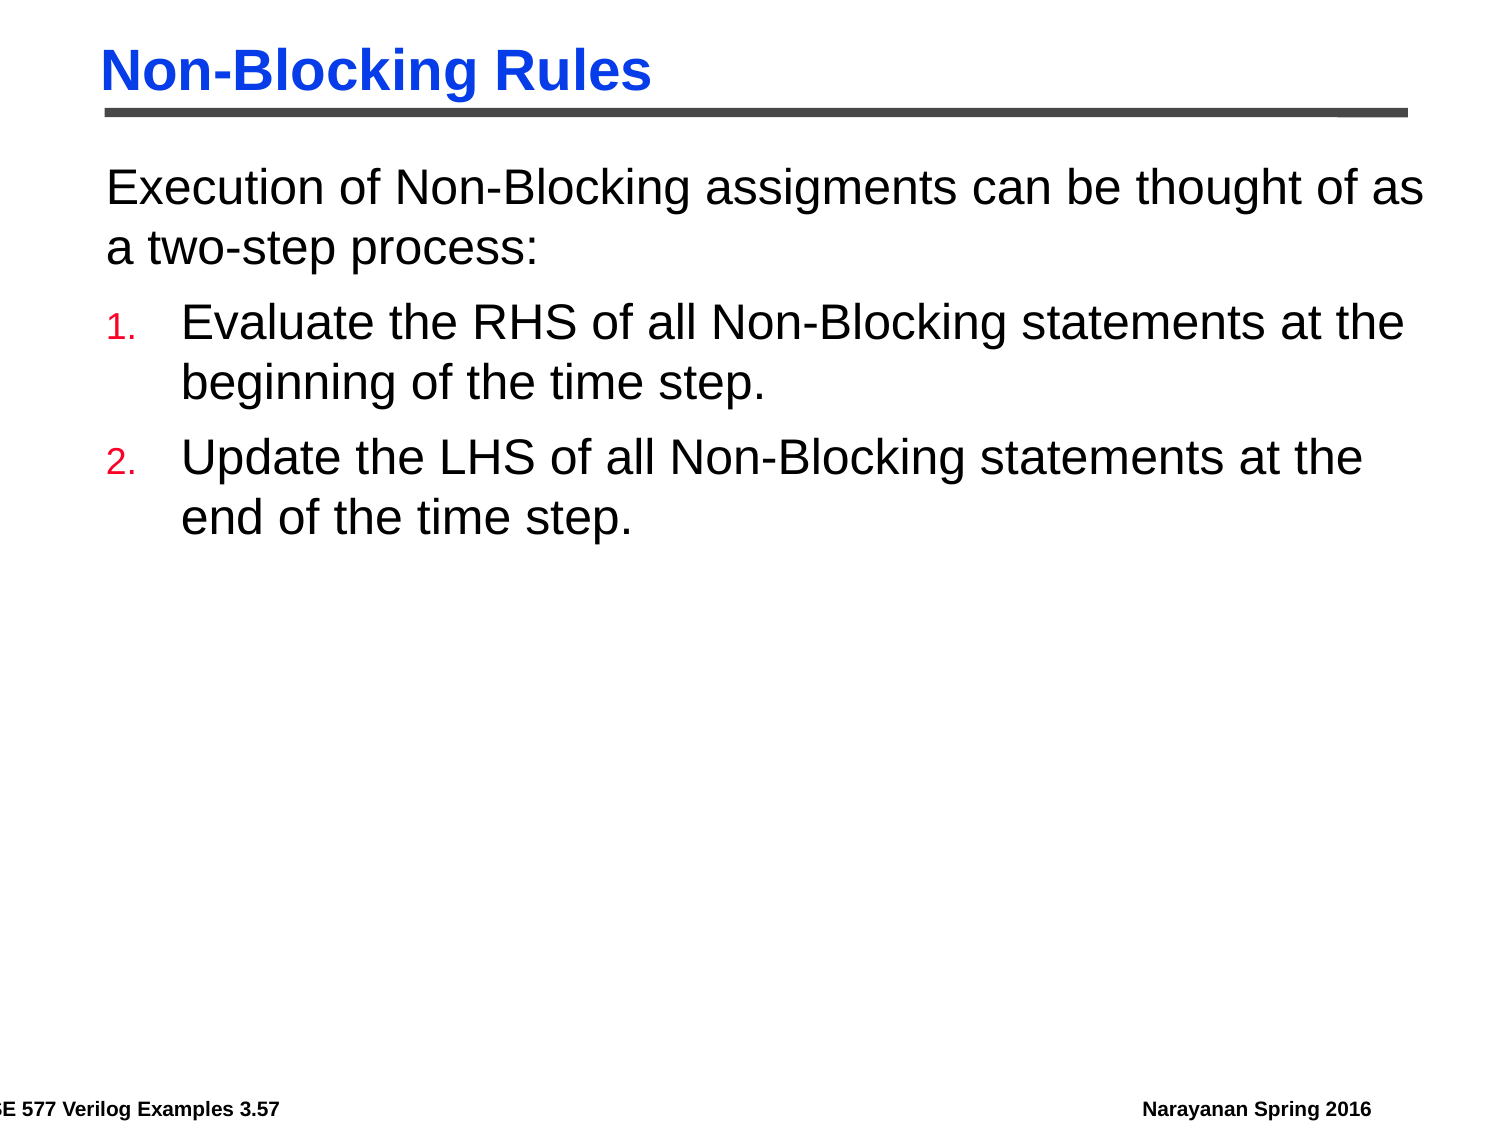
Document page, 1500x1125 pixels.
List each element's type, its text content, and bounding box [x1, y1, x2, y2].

list Execution of Non-Blocking assigments can be thought of as a two-step process: Evaluate the RHS of all Non-Blocking statements at the beginning of the time step. Update the LHS of all Non-Blocking statements at the end of the time step. [76, 149, 1448, 1048]
title Non-Blocking Rules [89, 36, 1448, 106]
